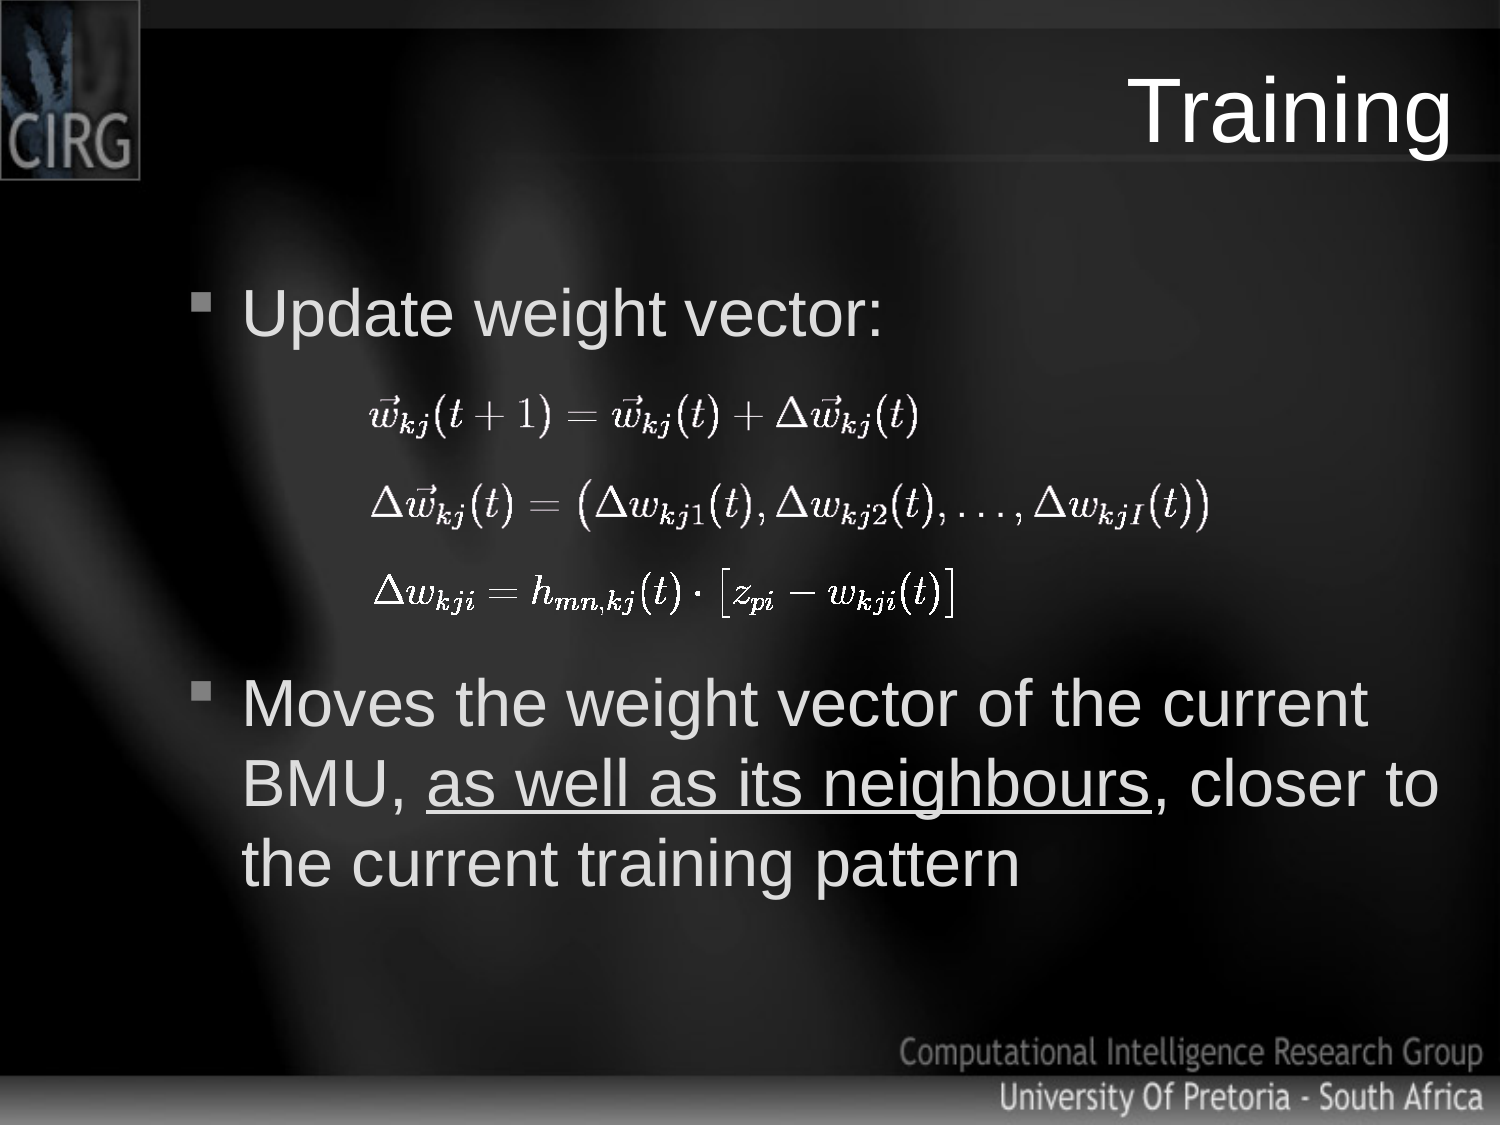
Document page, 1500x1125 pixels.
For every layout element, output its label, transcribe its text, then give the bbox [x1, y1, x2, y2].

title Training [171, 31, 1470, 182]
picture [0, 0, 1500, 1125]
list Update weight vector: Moves the weight vector of the current BMU, as well as its neighbours, closer to the current training pattern [171, 262, 1470, 1004]
